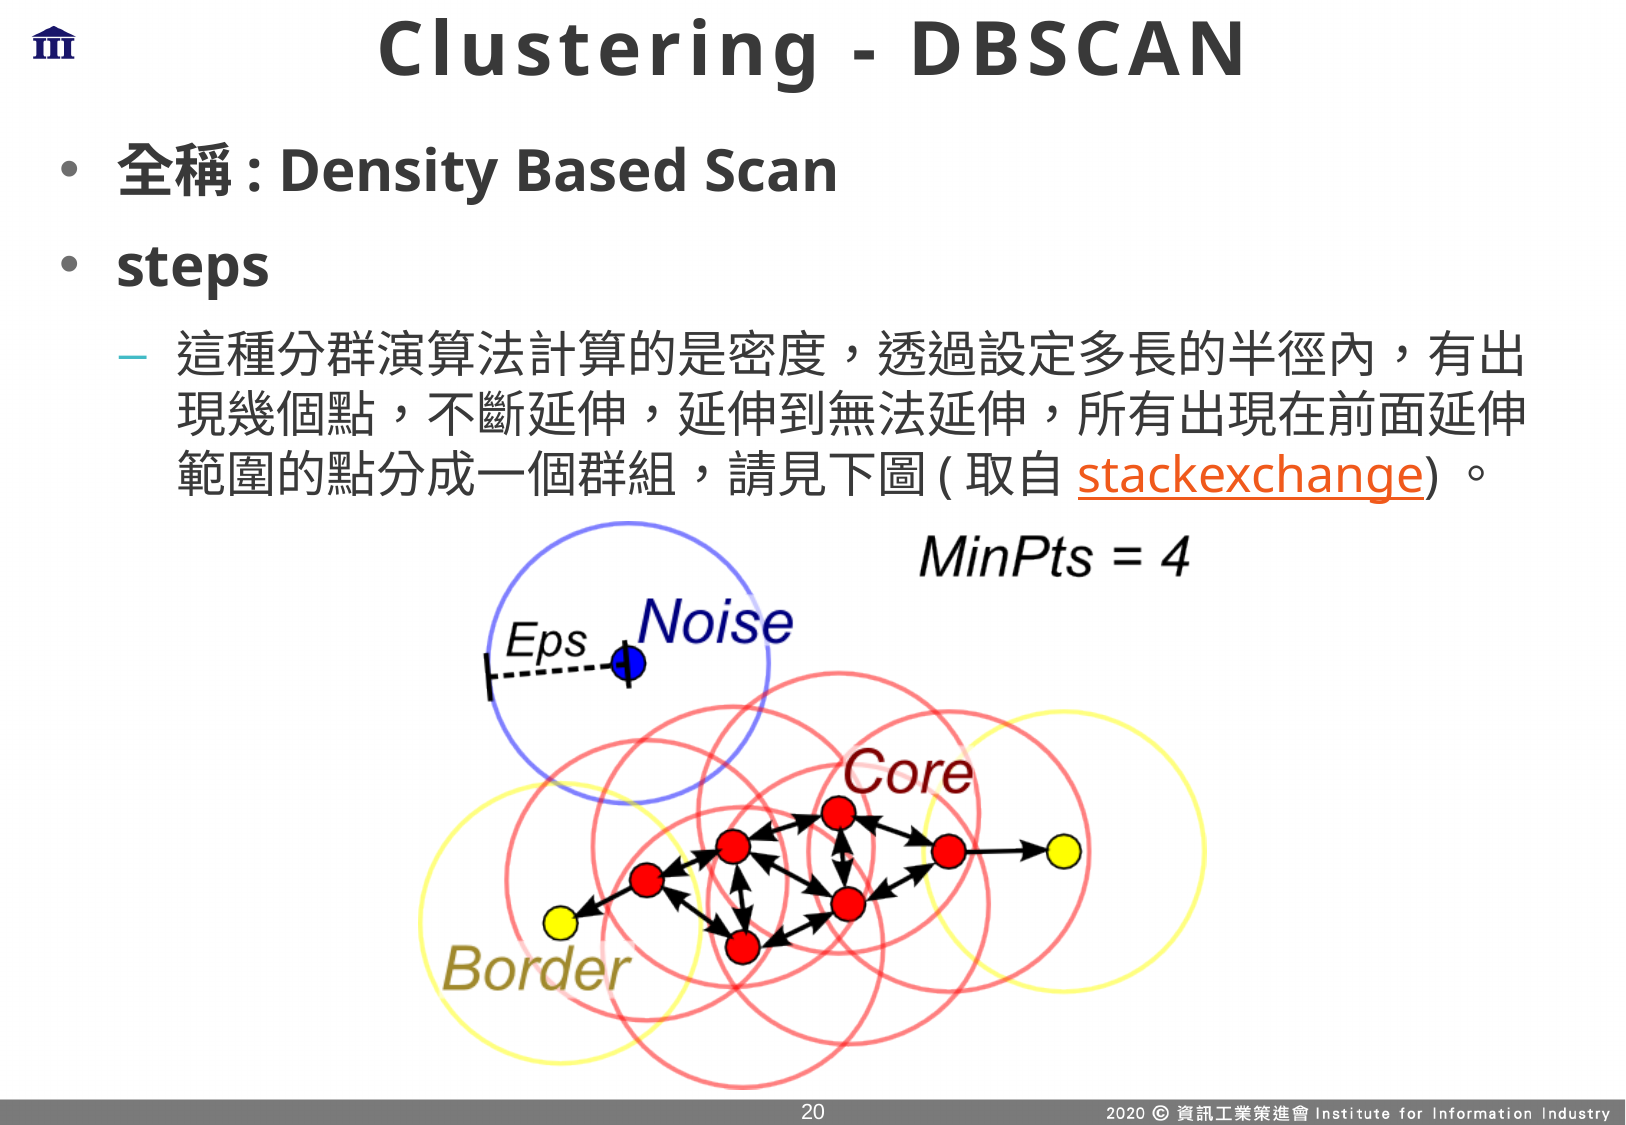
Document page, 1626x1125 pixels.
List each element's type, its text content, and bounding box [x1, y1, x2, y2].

list 全稱: Density Based Scan steps 這種分群演算法計算的是密度，透過設定多長的半徑內，有出現幾個點，不斷延伸，延伸到無法延伸，所有出現在前面延伸範圍的點分成一個群組，請見下圖(取自stackexchange)。 [44, 125, 1581, 1047]
title Clustering - DBSCAN [103, 0, 1522, 90]
picture [0, 0, 1626, 1125]
slide_number 19 [778, 1090, 848, 1125]
